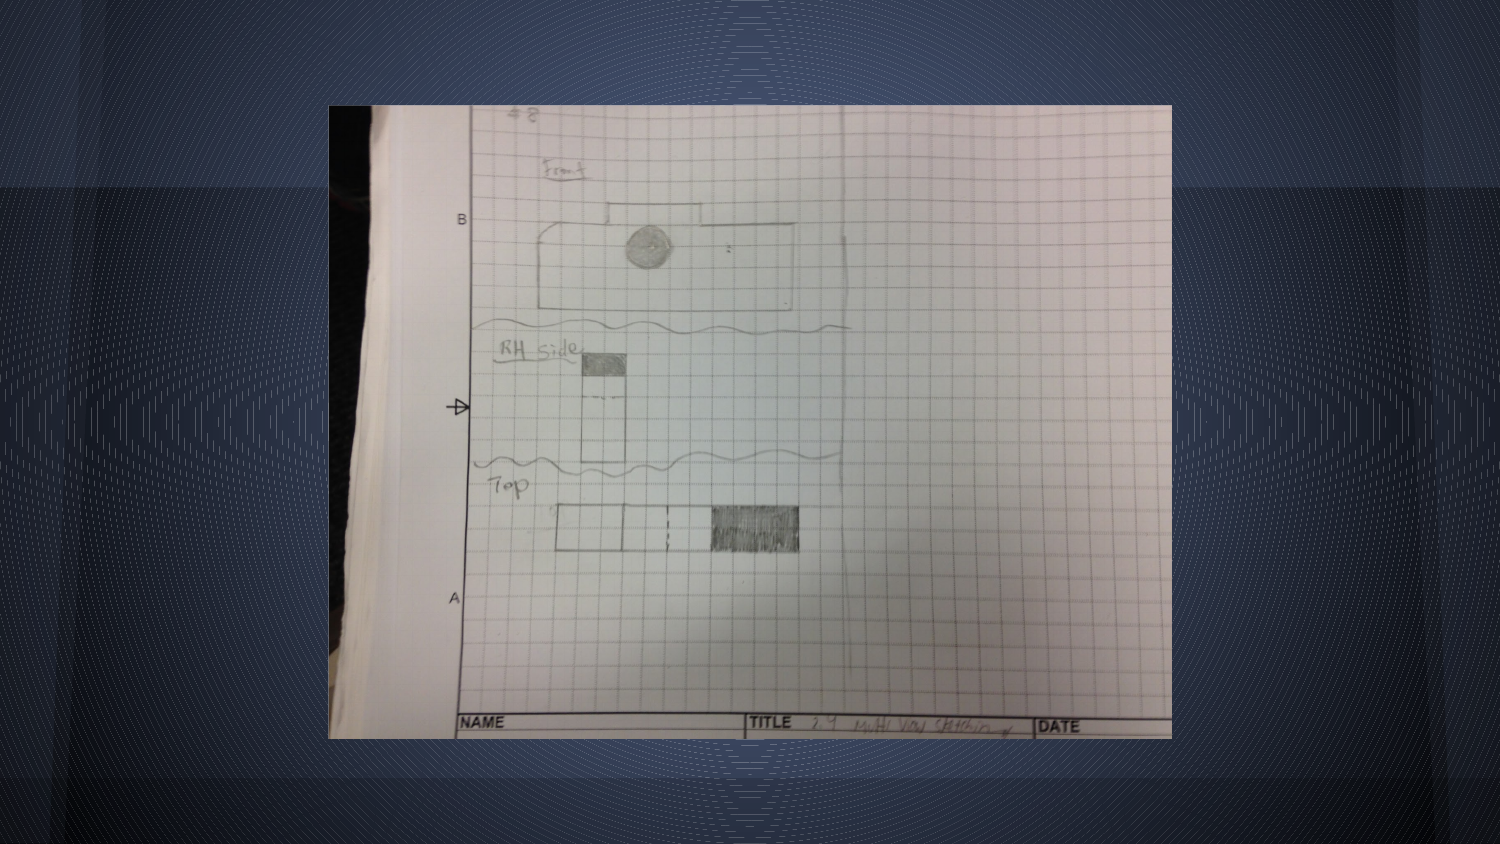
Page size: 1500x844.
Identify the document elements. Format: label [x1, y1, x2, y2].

picture [329, 0, 1171, 844]
